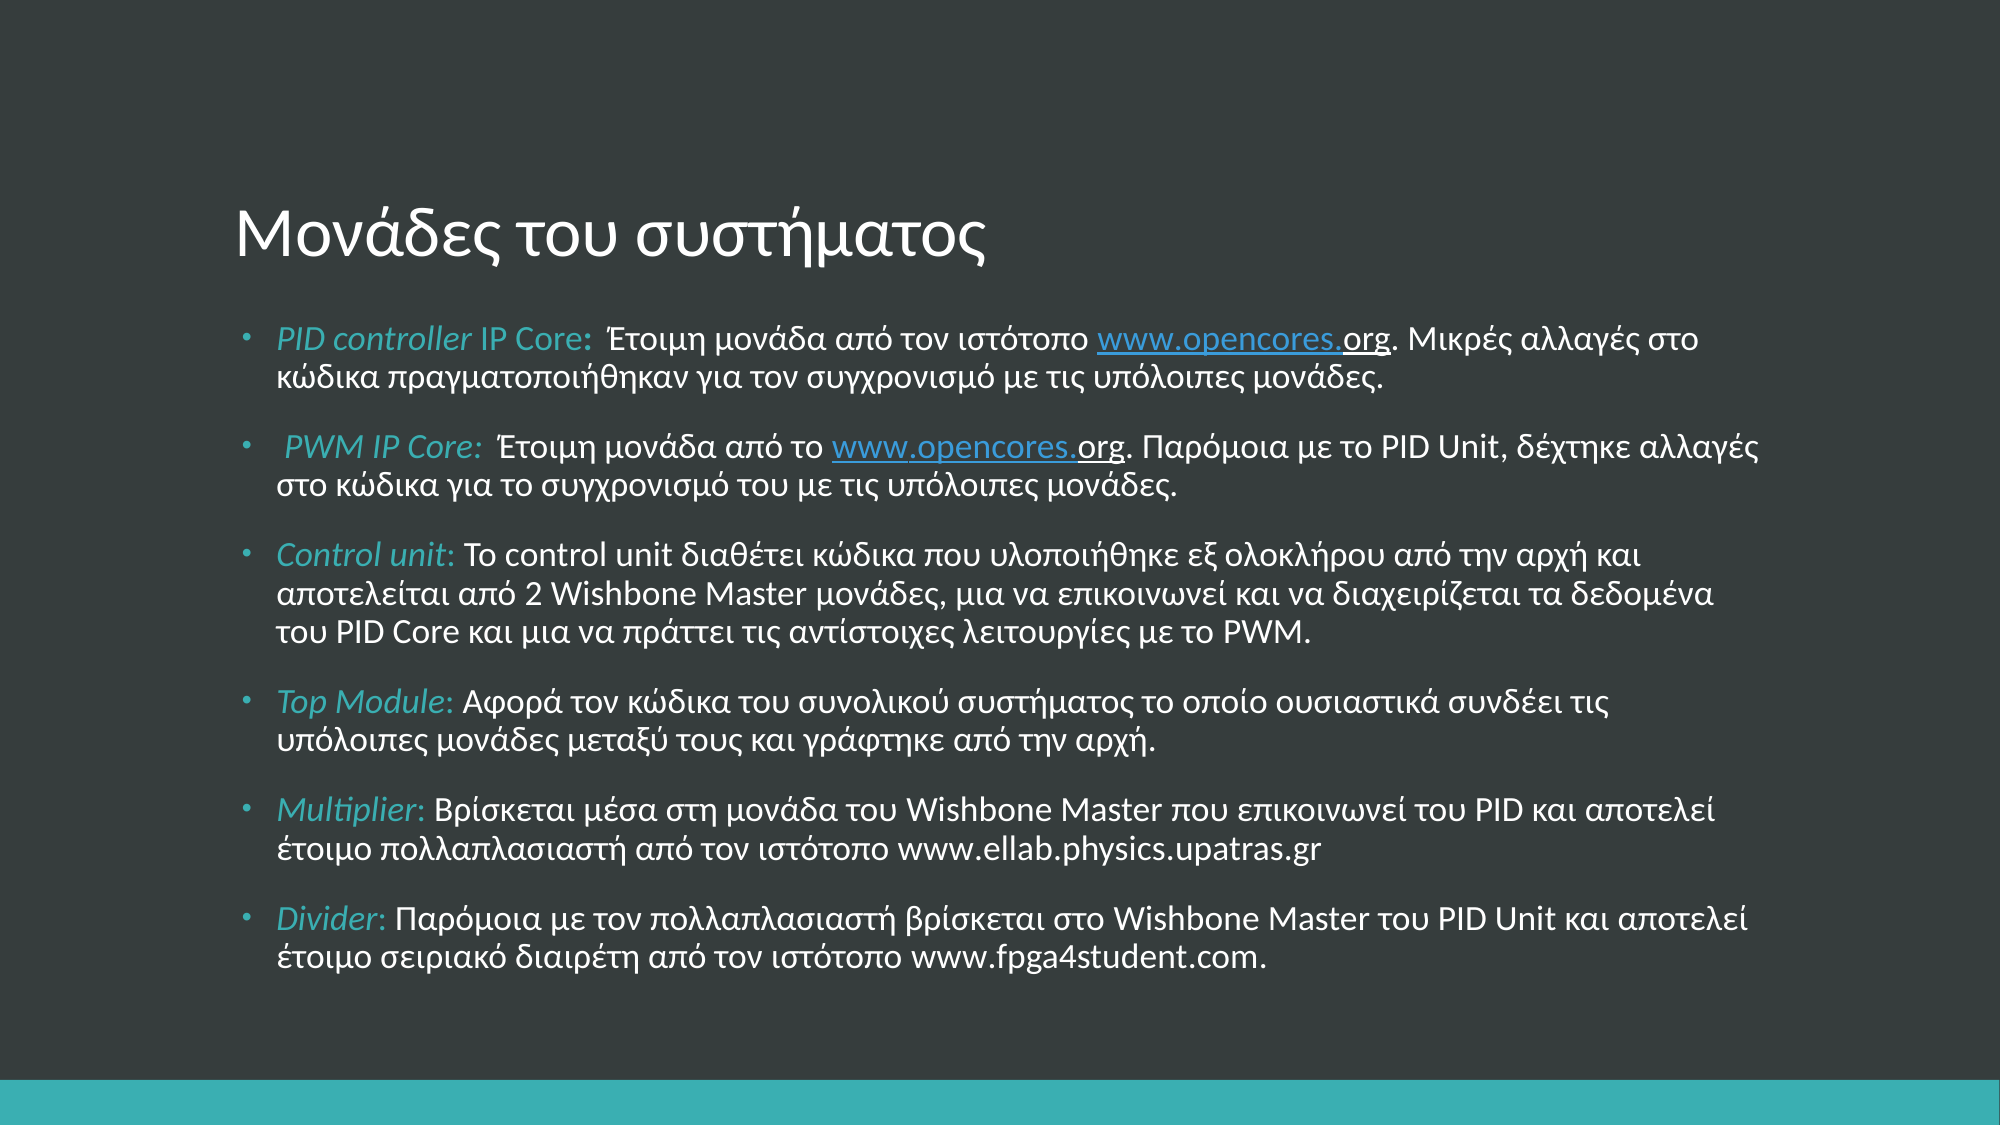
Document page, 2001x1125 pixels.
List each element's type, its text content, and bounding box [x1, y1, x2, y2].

list PID controller IP Core: Έτοιμη μονάδα από τον ιστότοπο www.opencores.org. Μικρές αλλαγές στο κώδικα πραγματοποιήθηκαν για τον συγχρονισμό με τις υπόλοιπες μονάδες. PWM IP Core: Έτοιμη μονάδα από το www.opencores.org. Παρόμοια με το PID Unit, δέχτηκε αλλαγές στο κώδικα για το συγχρονισμό του με τις υπόλοιπες μονάδες. Control unit: Το control unit διαθέτει κώδικα που υλοποιήθηκε εξ ολοκλήρου από την αρχή και αποτελείται από 2 Wishbone Master μονάδες, μια να επικοινωνεί και να διαχειρίζεται τα δεδομένα του PID Core και μια να πράττει τις αντίστοιχες λειτουργίες με το PWM. Top Module: Αφορά τον κώδικα του συνολικού συστήματος το οποίο ουσιαστικά συνδέει τις υπόλοιπες μονάδες μεταξύ τους και γράφτηκε από την αρχή. Multiplier: Βρίσκεται μέσα στη μονάδα του Wishbone Master που επικοινωνεί του PID και αποτελεί έτοιμο πολλαπλασιαστή από τον ιστότοπο www.ellab.physics.upatras.gr Divider: Παρόμοια με τον πολλαπλασιαστή βρίσκεται στο Wishbone Master του PID Unit και αποτελεί έτοιμο σειριακό διαιρέτη από τον ιστότοπο www.fpga4student.com. [219, 311, 1780, 990]
title Μονάδες του συστήματος [219, 76, 1780, 279]
